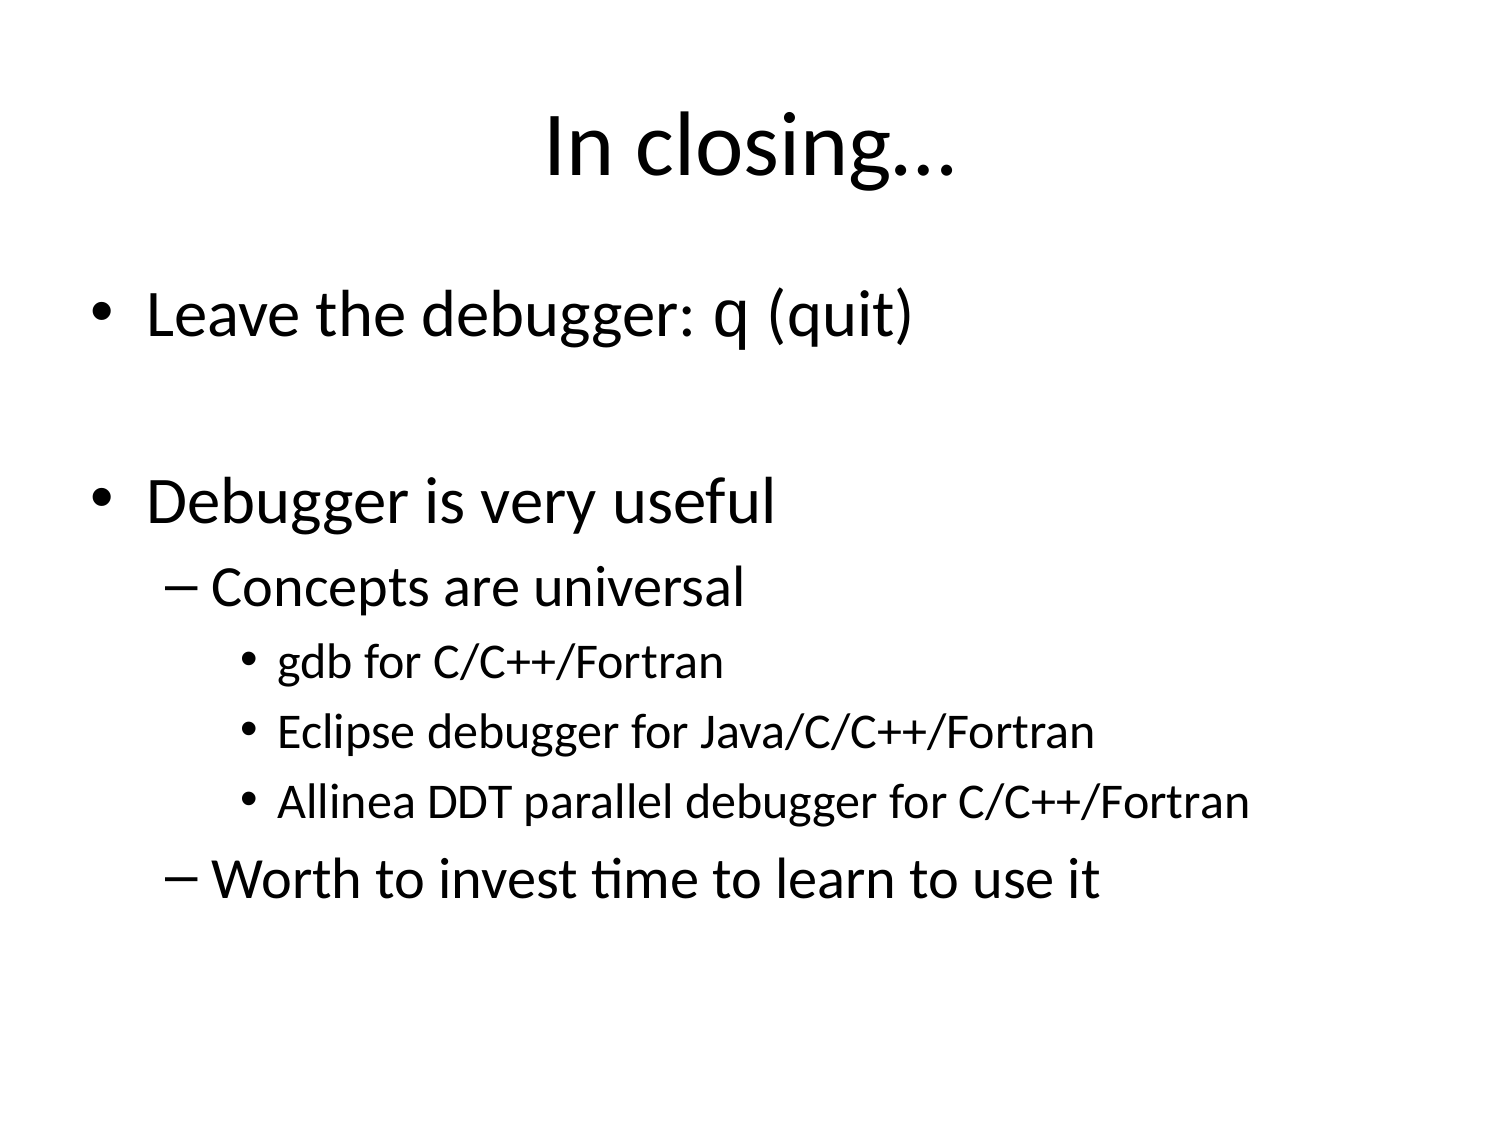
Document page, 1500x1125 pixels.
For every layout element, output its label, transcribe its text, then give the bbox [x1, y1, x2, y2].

title In closing… [75, 45, 1425, 233]
list Leave the debugger: q (quit) Debugger is very useful Concepts are universal gdb for C/C++/Fortran Eclipse debugger for Java/C/C++/Fortran Allinea DDT parallel debugger for C/C++/Fortran Worth to invest time to learn to use it [75, 262, 1425, 1005]
